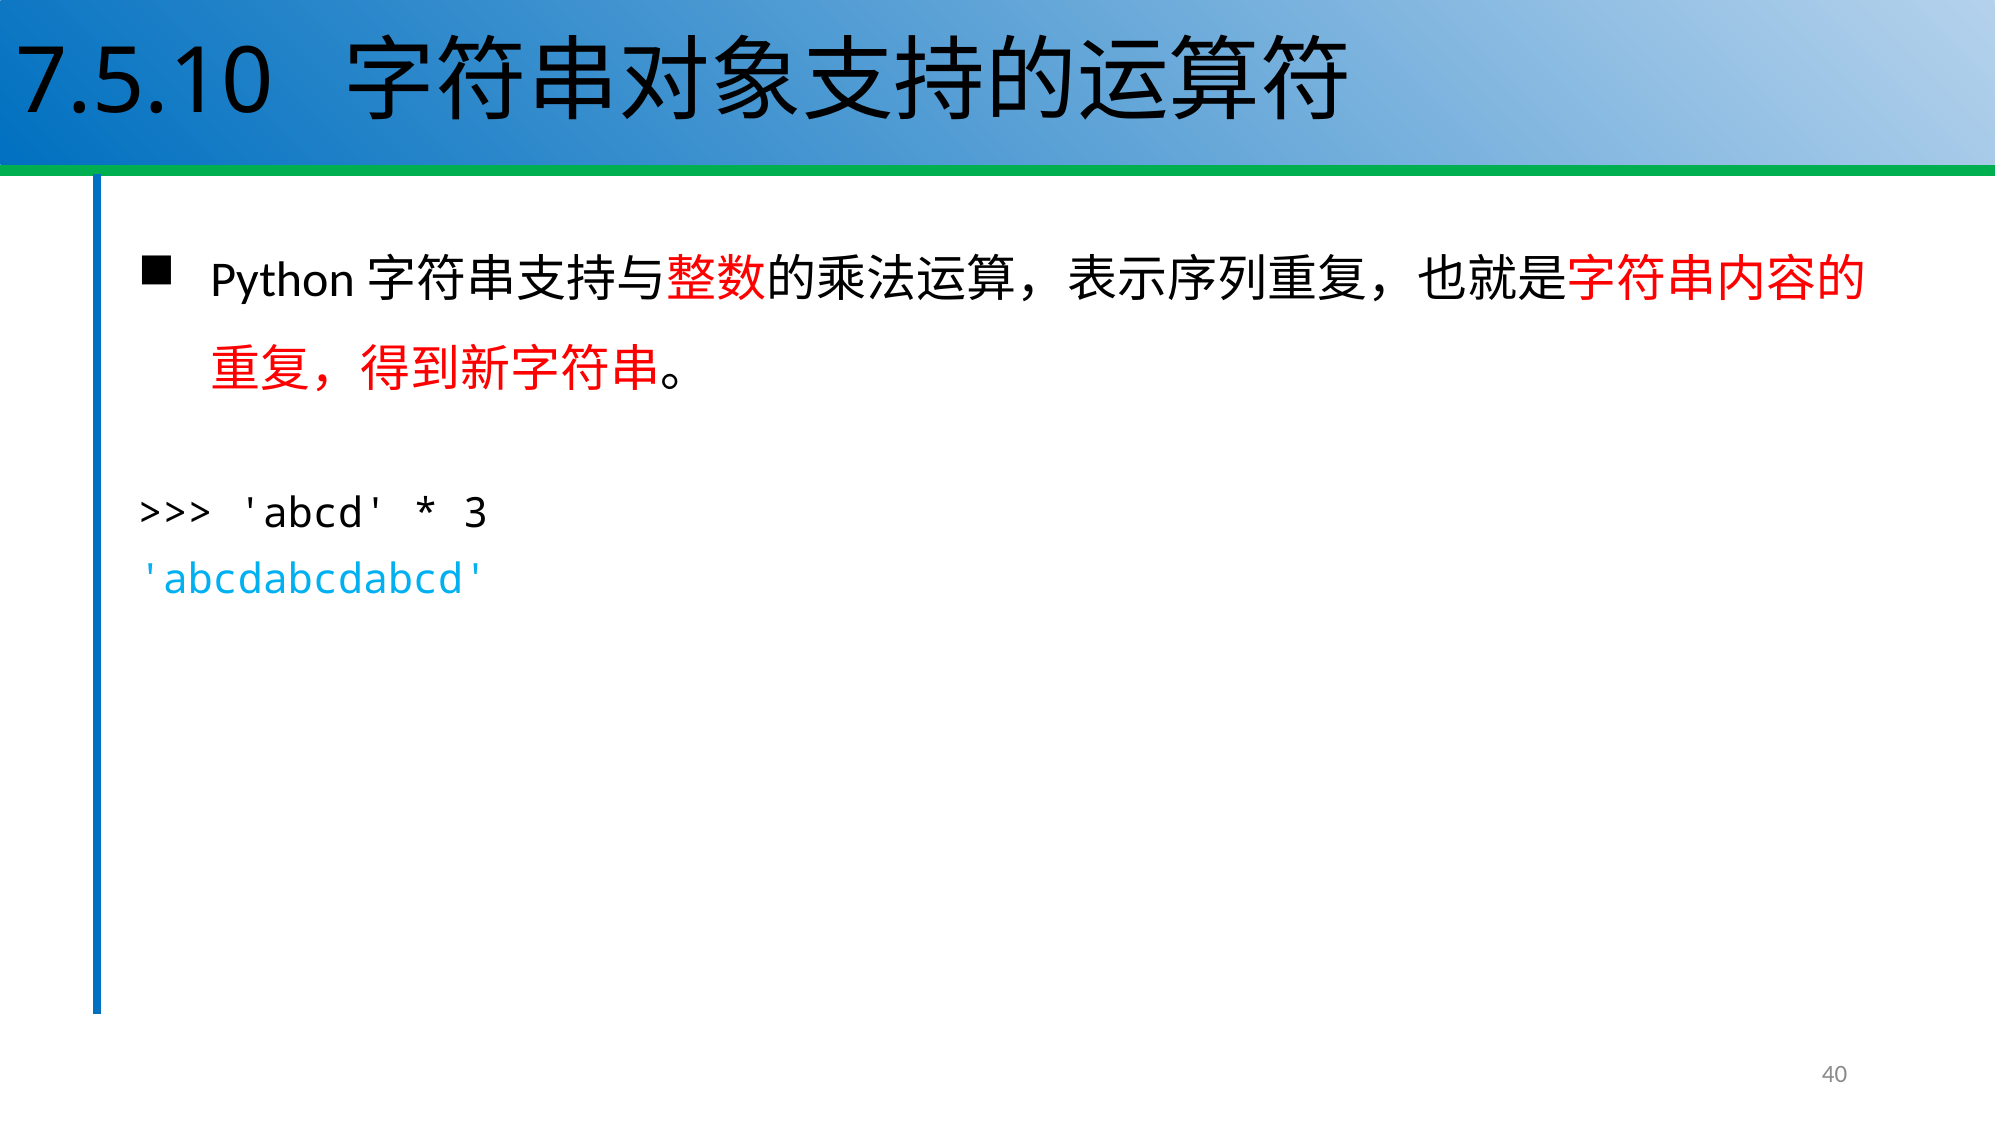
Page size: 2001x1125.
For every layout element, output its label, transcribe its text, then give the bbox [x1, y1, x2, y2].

slide_number 40 [1412, 1042, 1863, 1103]
title 7.5.10 字符串对象支持的运算符 [0, 0, 1995, 165]
list Python字符串支持与整数的乘法运算，表示序列重复，也就是字符串内容的重复，得到新字符串。 >>> 'abcd' * 3 'abcdabcdabcd' [122, 208, 1890, 952]
